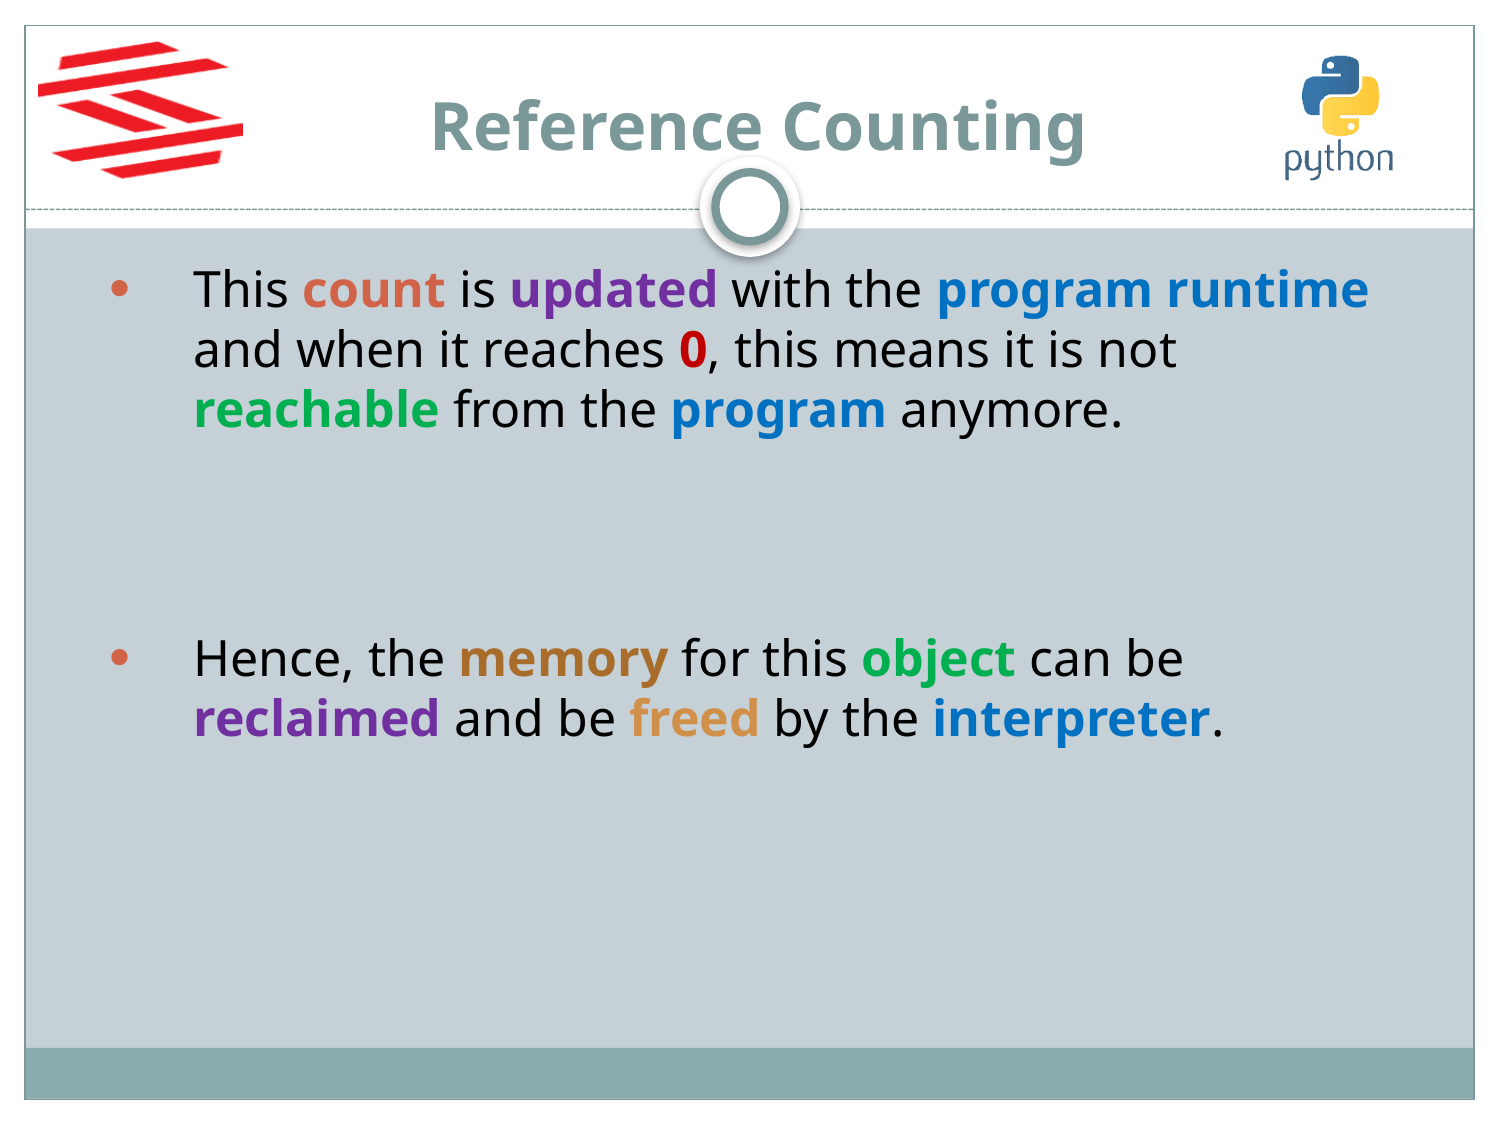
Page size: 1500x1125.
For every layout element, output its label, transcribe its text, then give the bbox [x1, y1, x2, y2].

picture [37, 40, 243, 185]
picture [1206, 53, 1471, 186]
list This count is updated with the program runtime and when it reaches 0, this means it is not reachable from the program anymore. Hence, the memory for this object can be reclaimed and be freed by the interpreter. [49, 250, 1445, 1047]
title Reference Counting [248, 46, 1459, 172]
